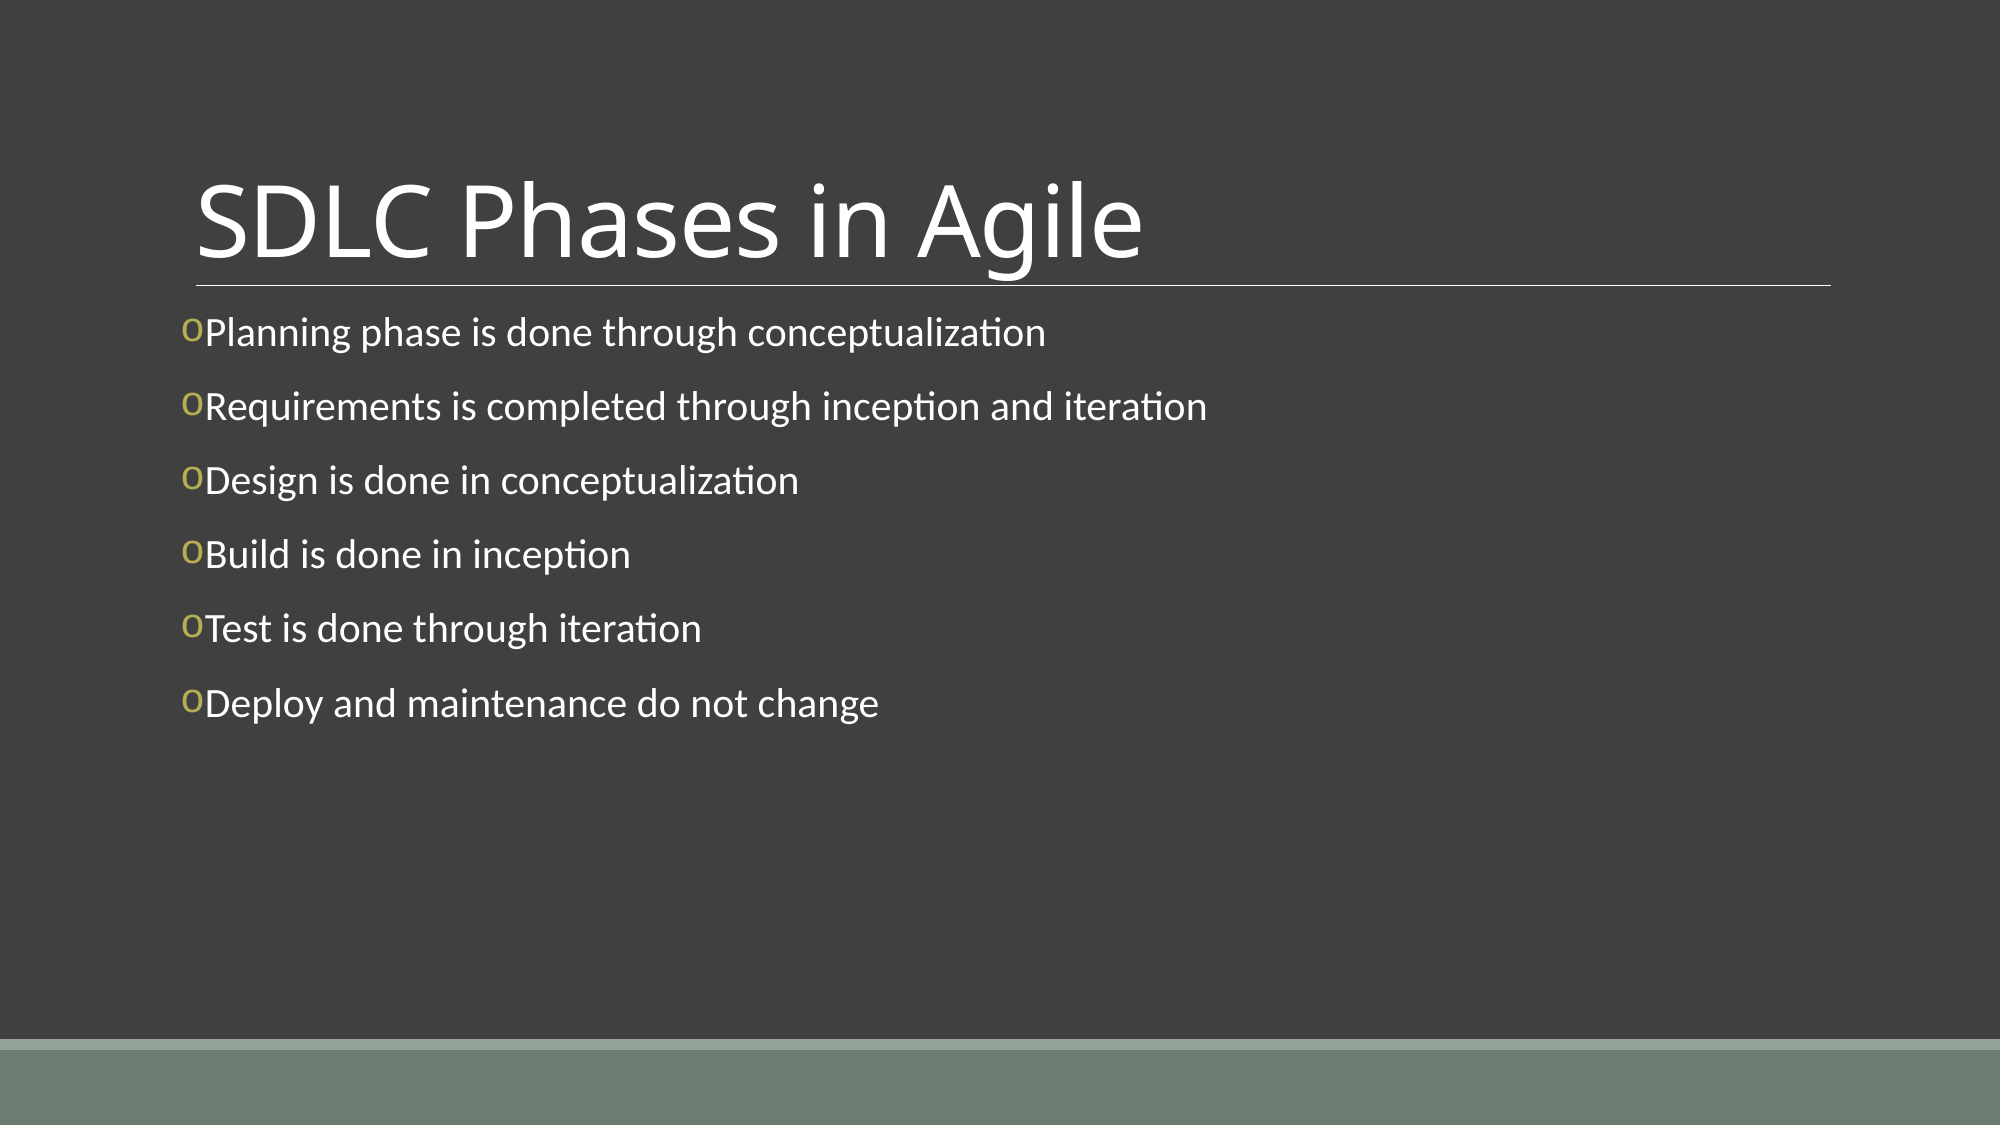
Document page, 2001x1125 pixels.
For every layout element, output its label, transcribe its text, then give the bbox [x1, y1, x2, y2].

list Planning phase is done through conceptualization Requirements is completed through inception and iteration Design is done in conceptualization Build is done in inception Test is done through iteration Deploy and maintenance do not change [180, 302, 1830, 963]
title SDLC Phases in Agile [180, 47, 1830, 285]
